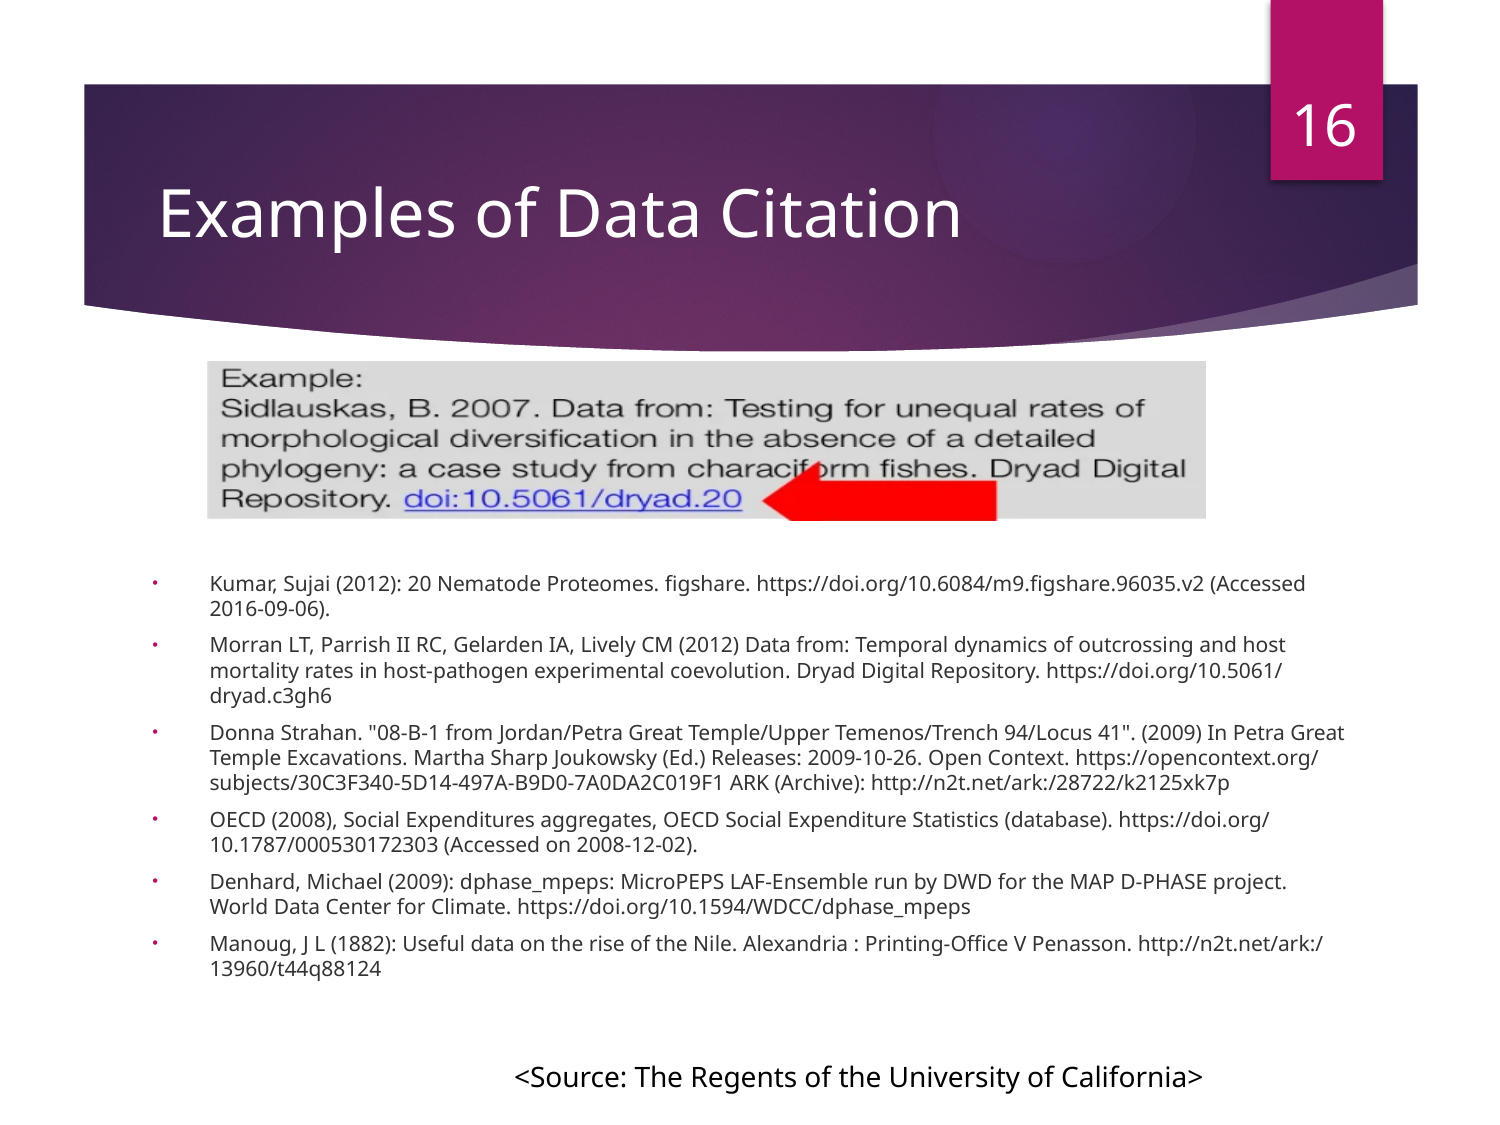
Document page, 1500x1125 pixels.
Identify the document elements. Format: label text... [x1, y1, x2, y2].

text_box <Source: The Regents of the University of California> [499, 1051, 1434, 1101]
list Kumar, Sujai (2012): 20 Nematode Proteomes. figshare. https://doi.org/10.6084/m9.figshare.96035.v2 (Accessed 2016-09-06). Morran LT, Parrish II RC, Gelarden IA, Lively CM (2012) Data from: Temporal dynamics of outcrossing and host mortality rates in host-pathogen experimental coevolution. Dryad Digital Repository. https://doi.org/10.5061/dryad.c3gh6 Donna Strahan. "08-B-1 from Jordan/Petra Great Temple/Upper Temenos/Trench 94/Locus 41". (2009) In Petra Great Temple Excavations. Martha Sharp Joukowsky (Ed.) Releases: 2009-10-26. Open Context. https://opencontext.org/subjects/30C3F340-5D14-497A-B9D0-7A0DA2C019F1 ARK (Archive): http://n2t.net/ark:/28722/k2125xk7p OECD (2008), Social Expenditures aggregates, OECD Social Expenditure Statistics (database). https://doi.org/10.1787/000530172303 (Accessed on 2008-12-02). Denhard, Michael (2009): dphase_mpeps: MicroPEPS LAF-Ensemble run by DWD for the MAP D-PHASE project. World Data Center for Climate. https://doi.org/10.1594/WDCC/dphase_mpeps Manoug, J L (1882): Useful data on the rise of the Nile. Alexandria : Printing-Office V Penasson. http://n2t.net/ark:/13960/t44q88124 [137, 562, 1363, 1011]
title Examples of Data Citation [142, 152, 1183, 269]
picture [206, 361, 1206, 522]
slide_number 16 [1259, 48, 1390, 175]
